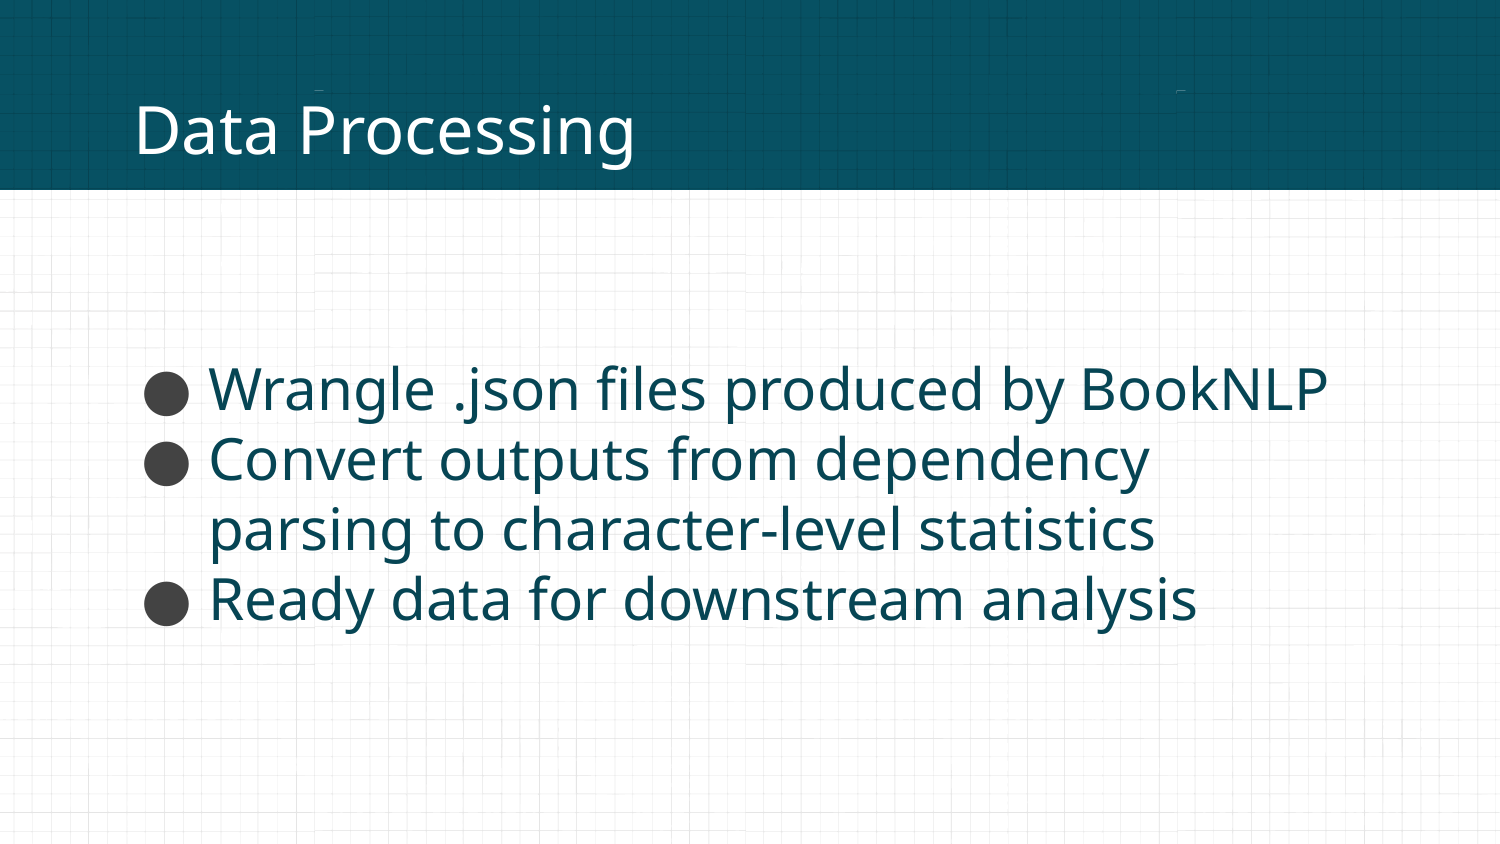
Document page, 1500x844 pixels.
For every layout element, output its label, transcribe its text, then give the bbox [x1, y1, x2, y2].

list Wrangle .json files produced by BookNLP Convert outputs from dependency parsing to character-level statistics Ready data for downstream analysis [118, 209, 1382, 775]
picture [0, 191, 1500, 844]
title Data Processing [118, 72, 1382, 167]
